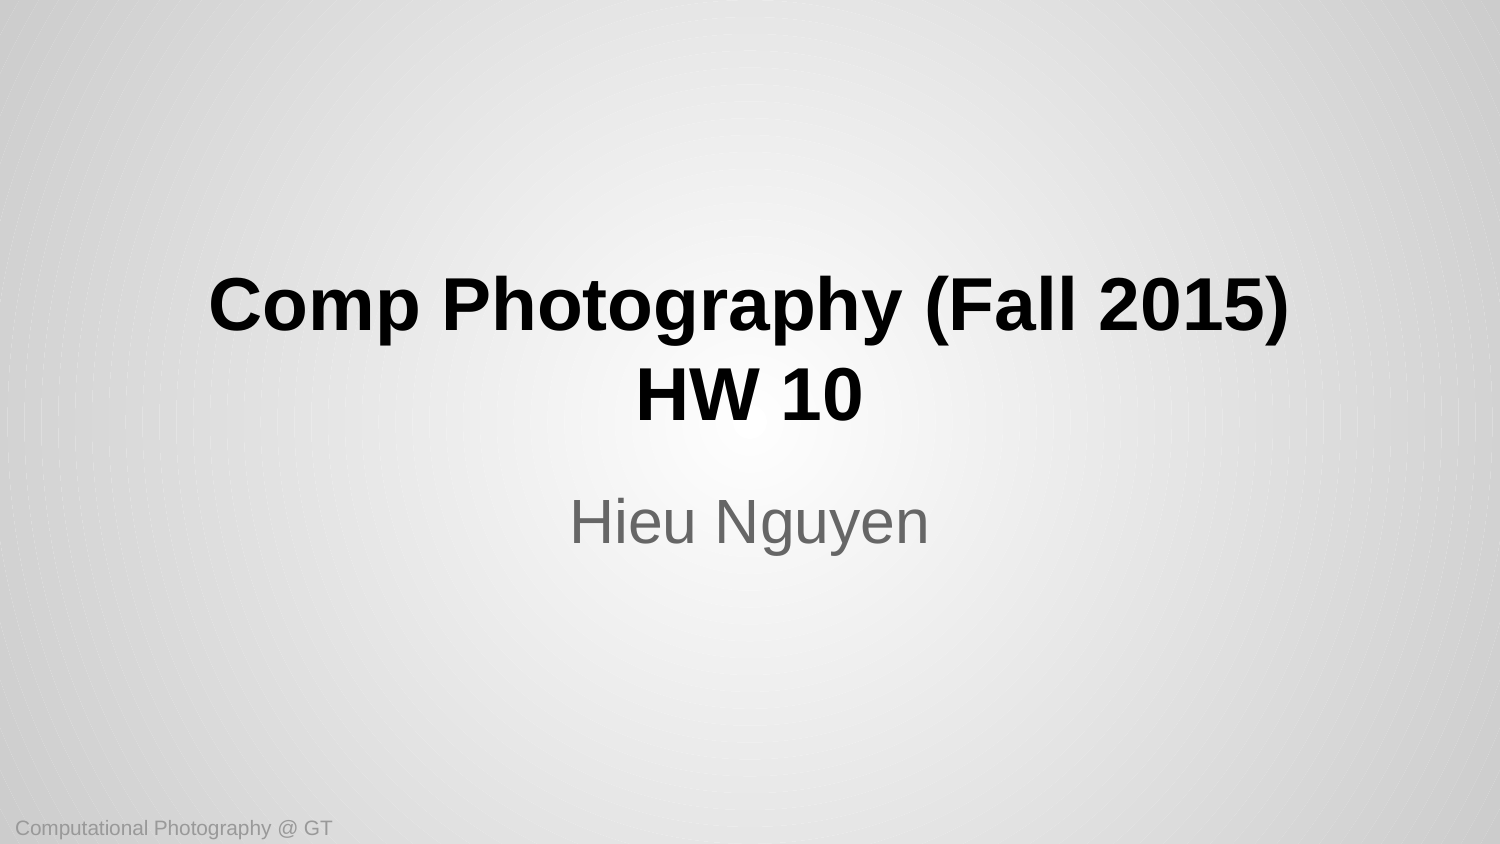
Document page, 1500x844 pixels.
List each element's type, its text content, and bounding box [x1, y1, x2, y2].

text_box Computational Photography @ GT [0, 811, 422, 844]
subtitle Hieu Nguyen [112, 465, 1388, 595]
title Comp Photography (Fall 2015) HW 10 [112, 192, 1388, 450]
